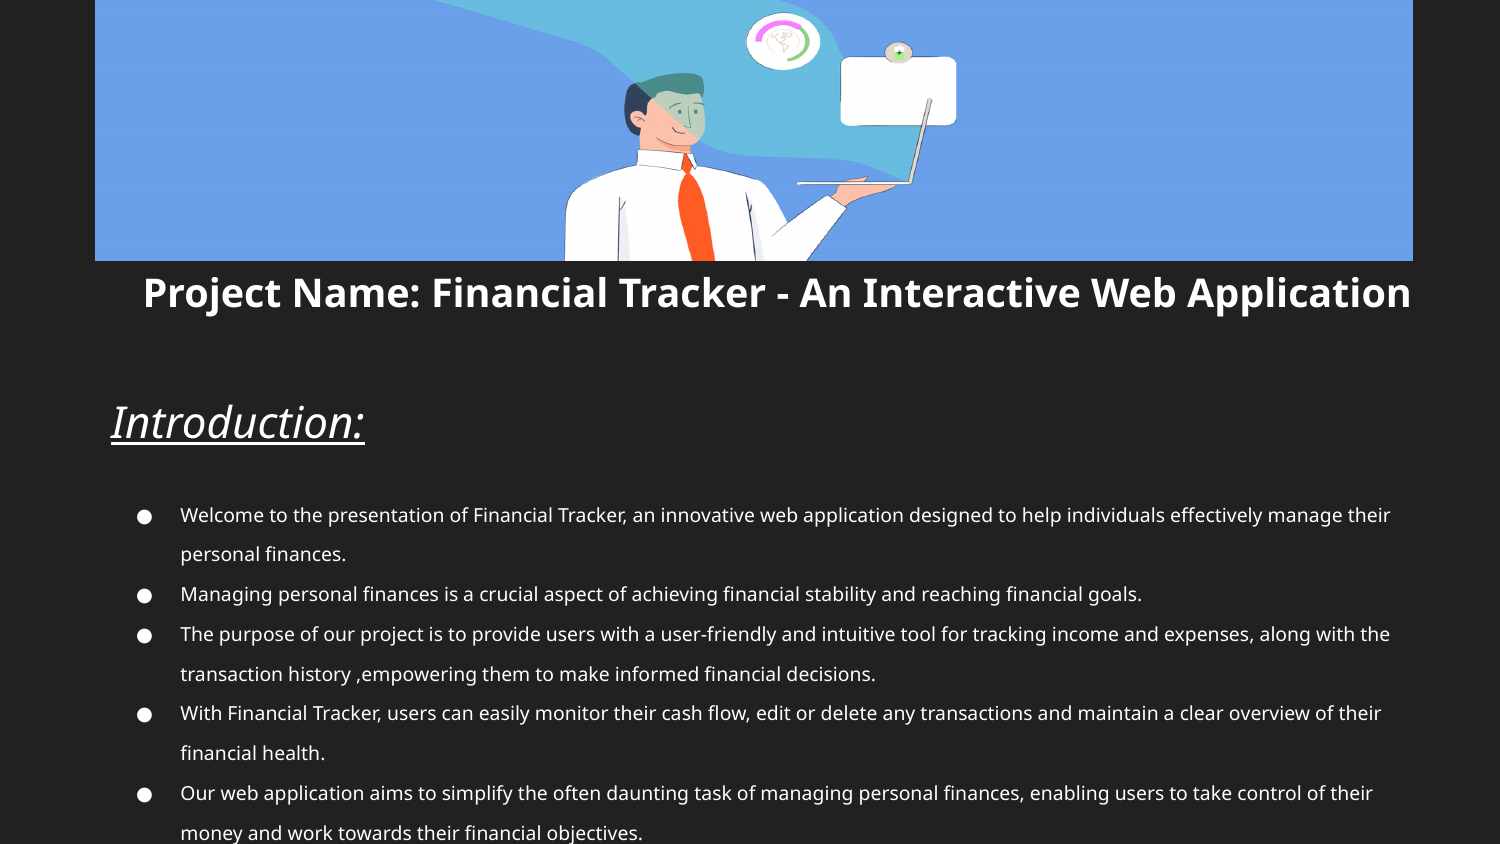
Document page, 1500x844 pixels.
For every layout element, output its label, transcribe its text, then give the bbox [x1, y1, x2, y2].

picture [95, 0, 1413, 261]
subtitle Introduction: Welcome to the presentation of Financial Tracker, an innovative web application designed to help individuals effectively manage their personal finances. Managing personal finances is a crucial aspect of achieving financial stability and reaching financial goals. The purpose of our project is to provide users with a user-friendly and intuitive tool for tracking income and expenses, along with the transaction history ,empowering them to make informed financial decisions. With Financial Tracker, users can easily monitor their cash flow, edit or delete any transactions and maintain a clear overview of their financial health. Our web application aims to simplify the often daunting task of managing personal finances, enabling users to take control of their money and work towards their financial objectives. [95, 376, 1413, 844]
title Project Name: Financial Tracker - An Interactive Web Application [78, 183, 1477, 335]
